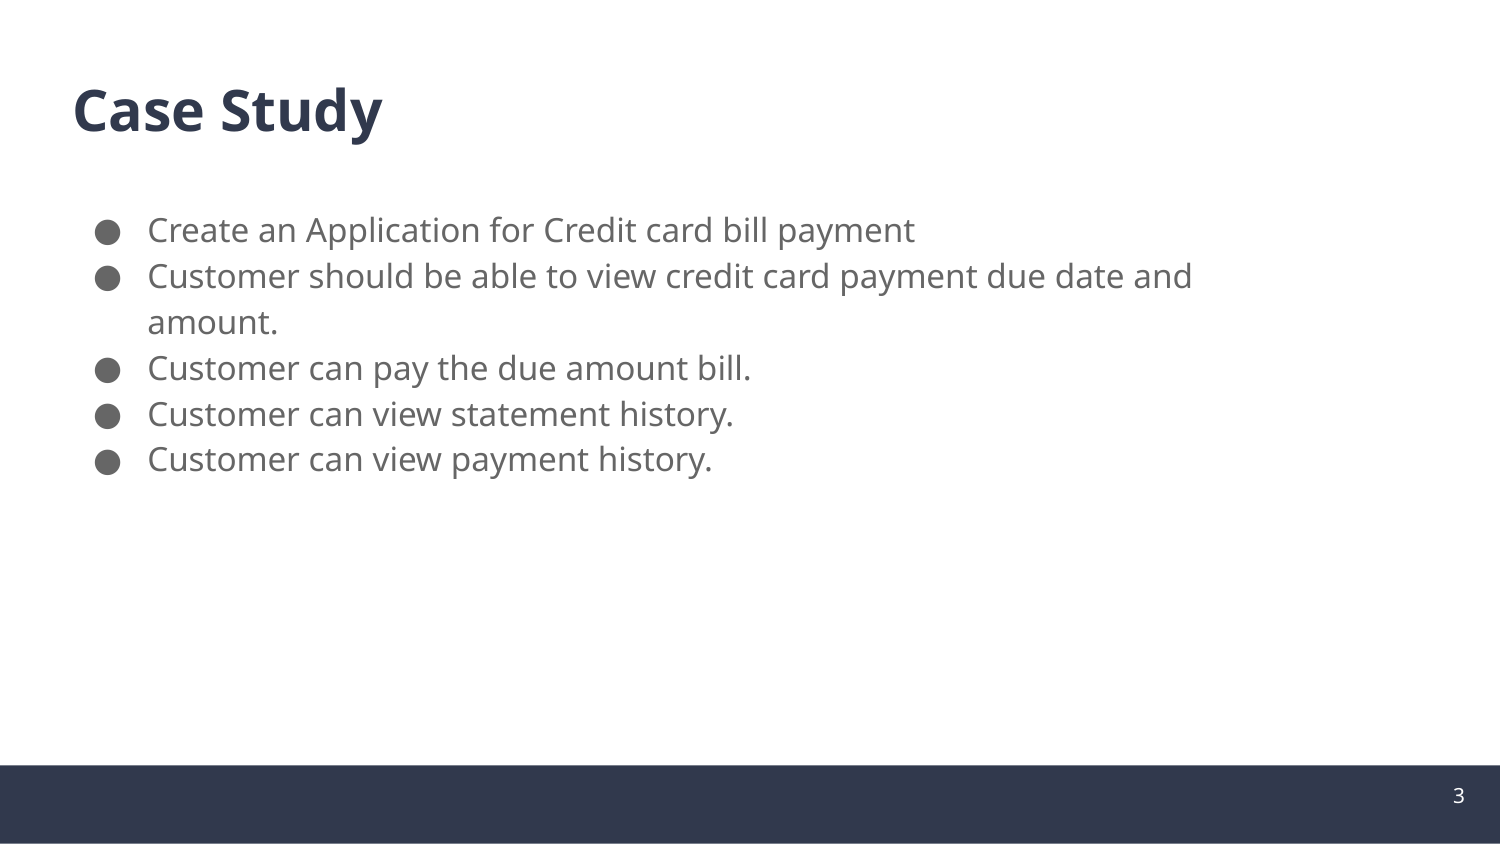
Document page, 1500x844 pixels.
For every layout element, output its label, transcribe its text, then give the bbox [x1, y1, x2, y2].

list Create an Application for Credit card bill payment Customer should be able to view credit card payment due date and amount. Customer can pay the due amount bill. Customer can view statement history. Customer can view payment history. [57, 188, 1273, 709]
slide_number ‹#› [1389, 764, 1480, 830]
title Case Study [57, 54, 1273, 164]
